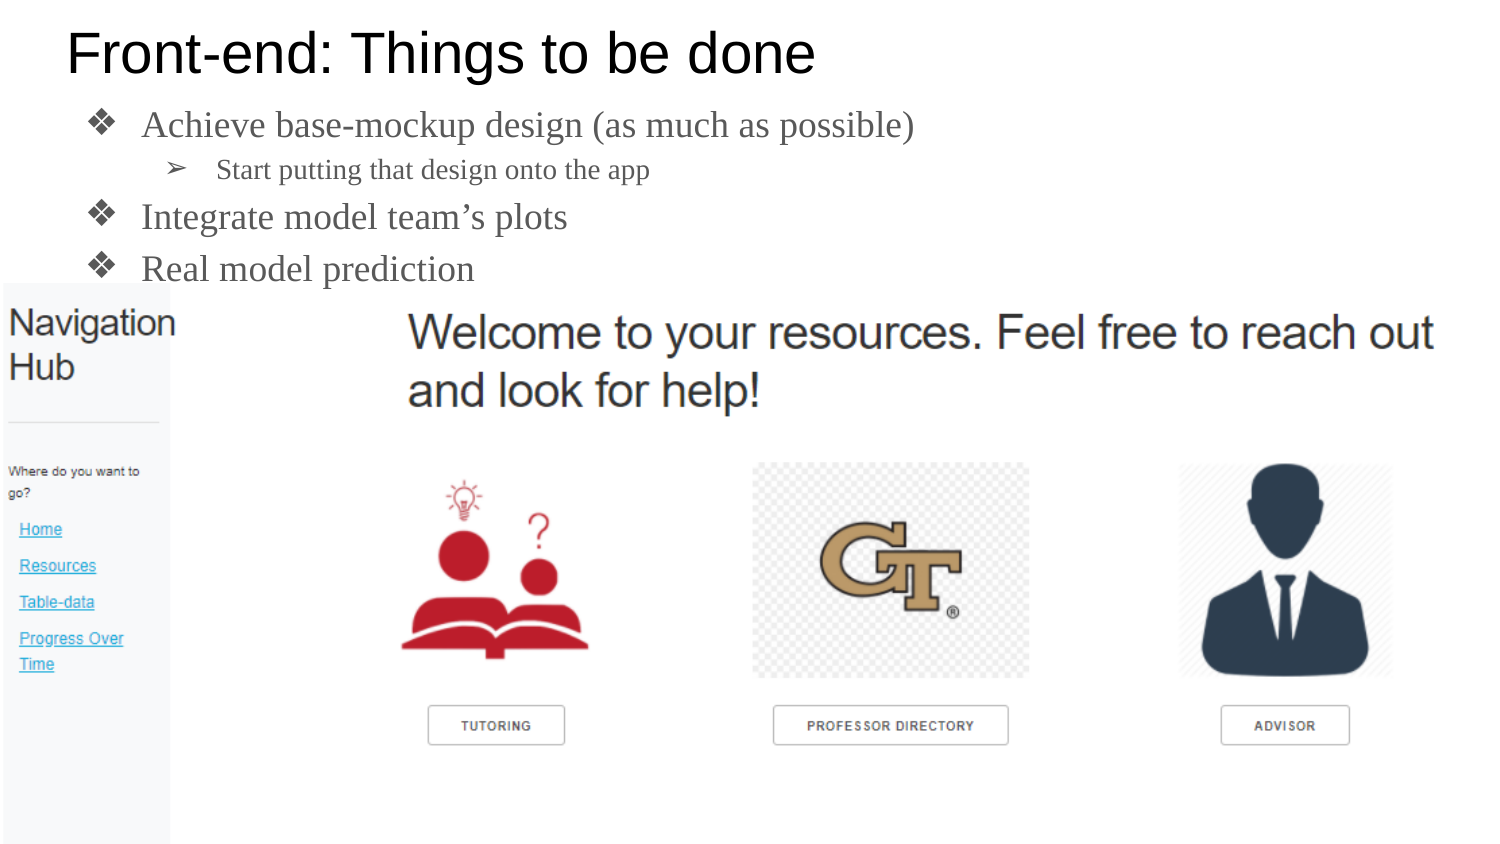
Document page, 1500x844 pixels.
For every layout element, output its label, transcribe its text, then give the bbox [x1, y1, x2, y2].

title Front-end: Things to be done [51, 0, 1449, 78]
picture [3, 283, 1497, 844]
list Achieve base-mockup design (as much as possible) Start putting that design onto the app Integrate model team’s plots Real model prediction [51, 78, 1449, 281]
